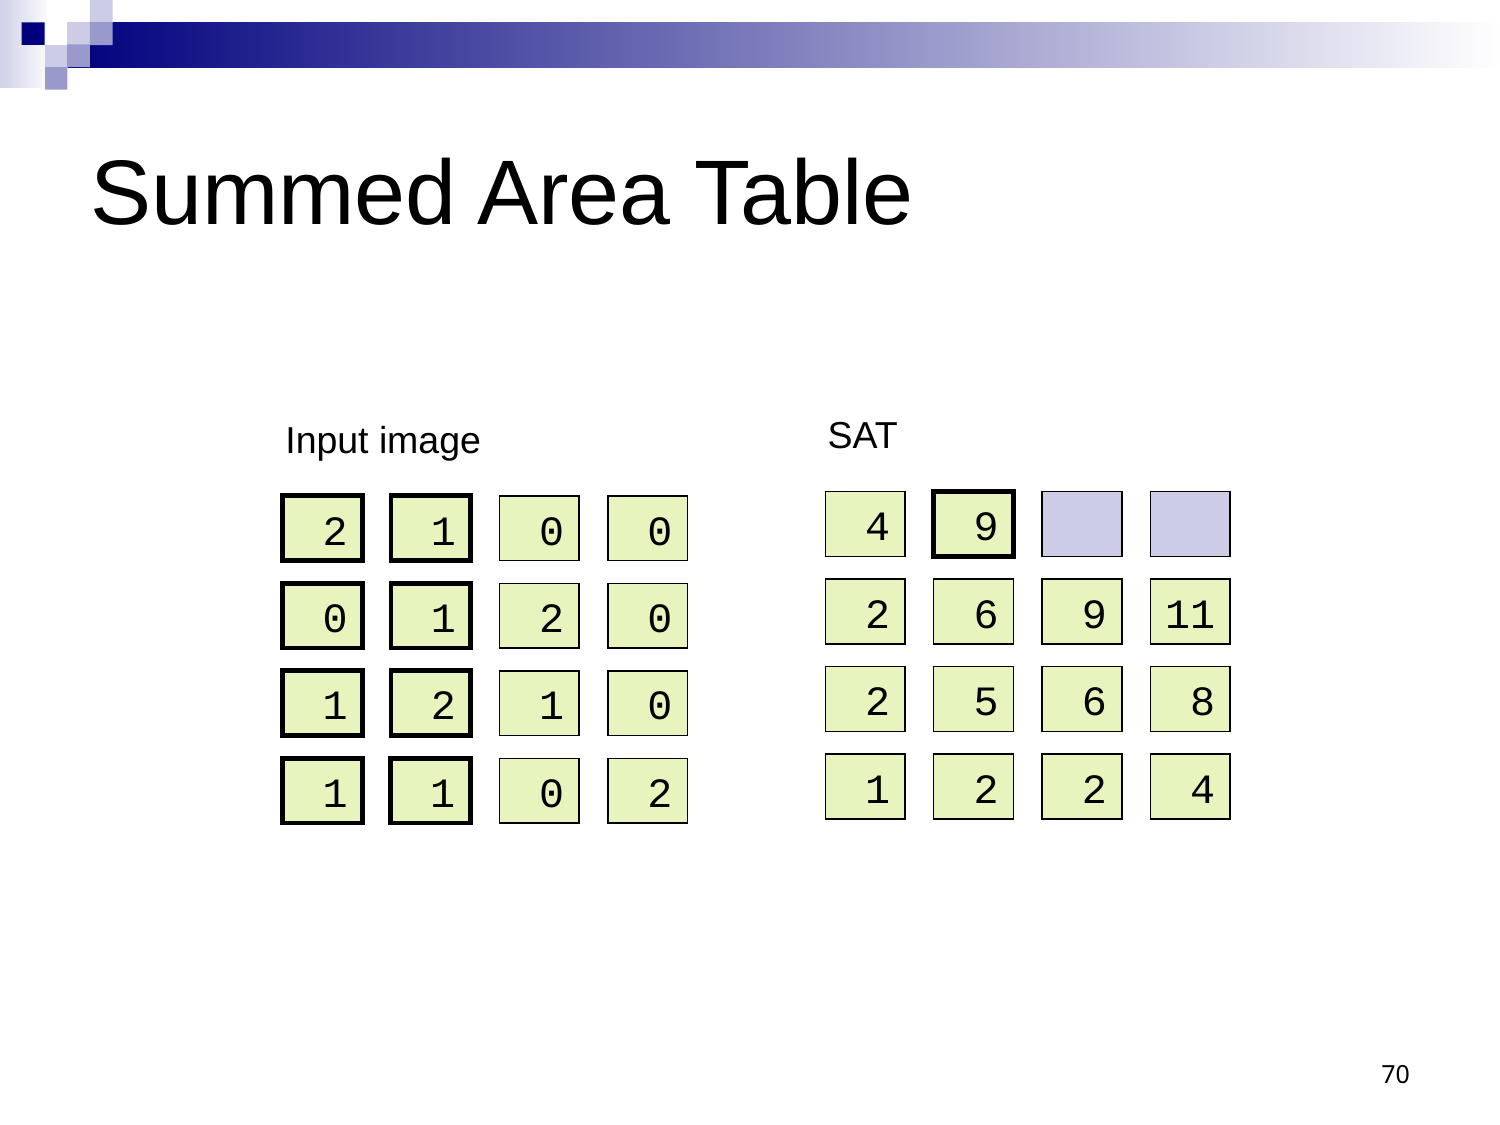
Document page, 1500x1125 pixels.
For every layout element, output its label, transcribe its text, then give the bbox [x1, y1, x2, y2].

text_box 2 [933, 754, 1014, 819]
text_box 6 [1042, 666, 1122, 732]
text_box 0 [499, 758, 580, 824]
slide_number 70 [1074, 1024, 1426, 1101]
text_box 1 [390, 758, 471, 824]
title Summed Area Table [75, 75, 1425, 300]
text_box 5 [933, 666, 1014, 732]
text_box Input image [270, 408, 496, 468]
text_box 0 [607, 495, 688, 561]
text_box 1 [391, 583, 471, 649]
text_box 9 [1042, 579, 1122, 644]
text_box 4 [1150, 754, 1231, 819]
text_box [1042, 491, 1122, 557]
text_box 2 [825, 579, 906, 644]
text_box [1150, 491, 1231, 557]
text_box SAT [812, 404, 913, 464]
text_box [689, 22, 693, 67]
text_box 1 [282, 670, 363, 736]
text_box 2 [282, 495, 363, 561]
text_box 8 [1150, 666, 1231, 732]
text_box 1 [282, 758, 363, 824]
text_box 6 [933, 579, 1014, 644]
text_box 2 [499, 583, 580, 649]
text_box 2 [391, 670, 471, 736]
text_box 1 [499, 670, 580, 736]
text_box 2 [825, 666, 906, 732]
text_box 4 [825, 491, 906, 557]
text_box 0 [282, 583, 363, 649]
text_box 0 [607, 670, 688, 736]
text_box 9 [933, 491, 1014, 557]
text_box 1 [391, 495, 471, 561]
text_box 2 [1042, 754, 1122, 819]
text_box 111 [778, 22, 783, 67]
text_box 0 [607, 583, 688, 649]
text_box 1 [825, 754, 906, 819]
text_box 2 [607, 758, 688, 824]
text_box 11 [1150, 579, 1231, 644]
text_box 0 [499, 495, 580, 561]
